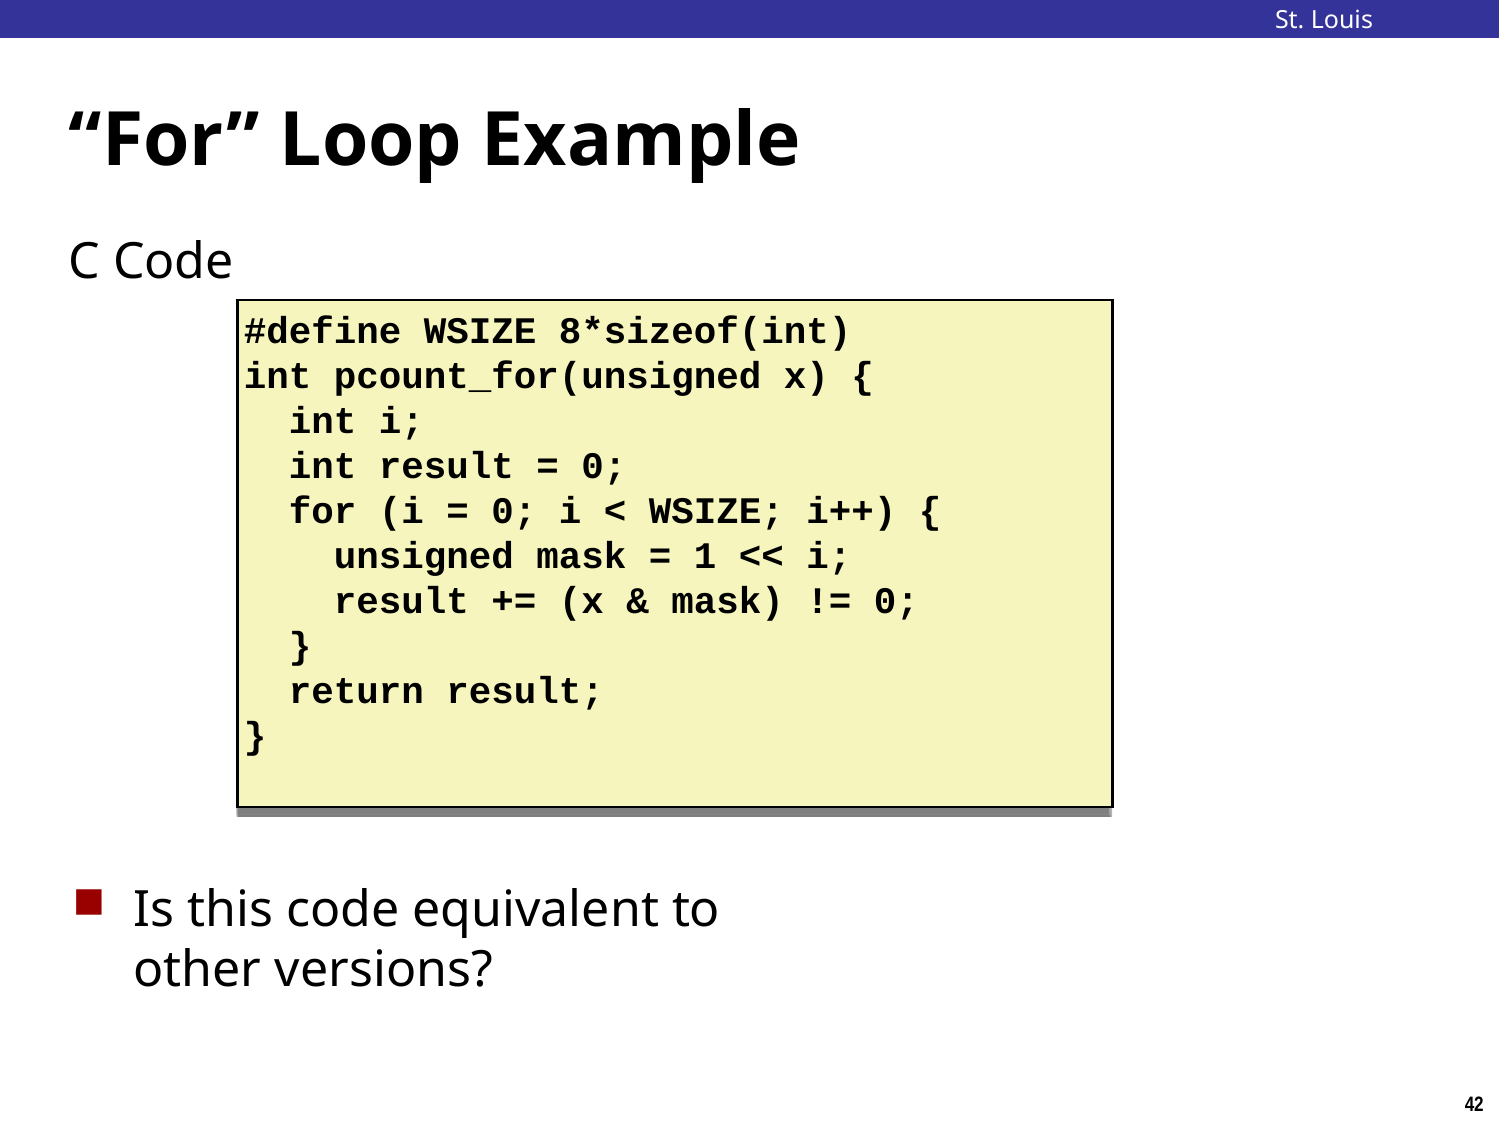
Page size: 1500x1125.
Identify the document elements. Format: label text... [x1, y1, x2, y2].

list Is this code equivalent to other versions? [62, 868, 750, 1013]
text_box C Code [62, 230, 492, 295]
text_box #define WSIZE 8*sizeof(int) int pcount_for(unsigned x) { int i; int result = 0; for (i = 0; i < WSIZE; i++) { unsigned mask = 1 << i; result += (x & mask) != 0; } return result; } [237, 299, 1113, 807]
title “For” Loop Example [62, 41, 1438, 230]
